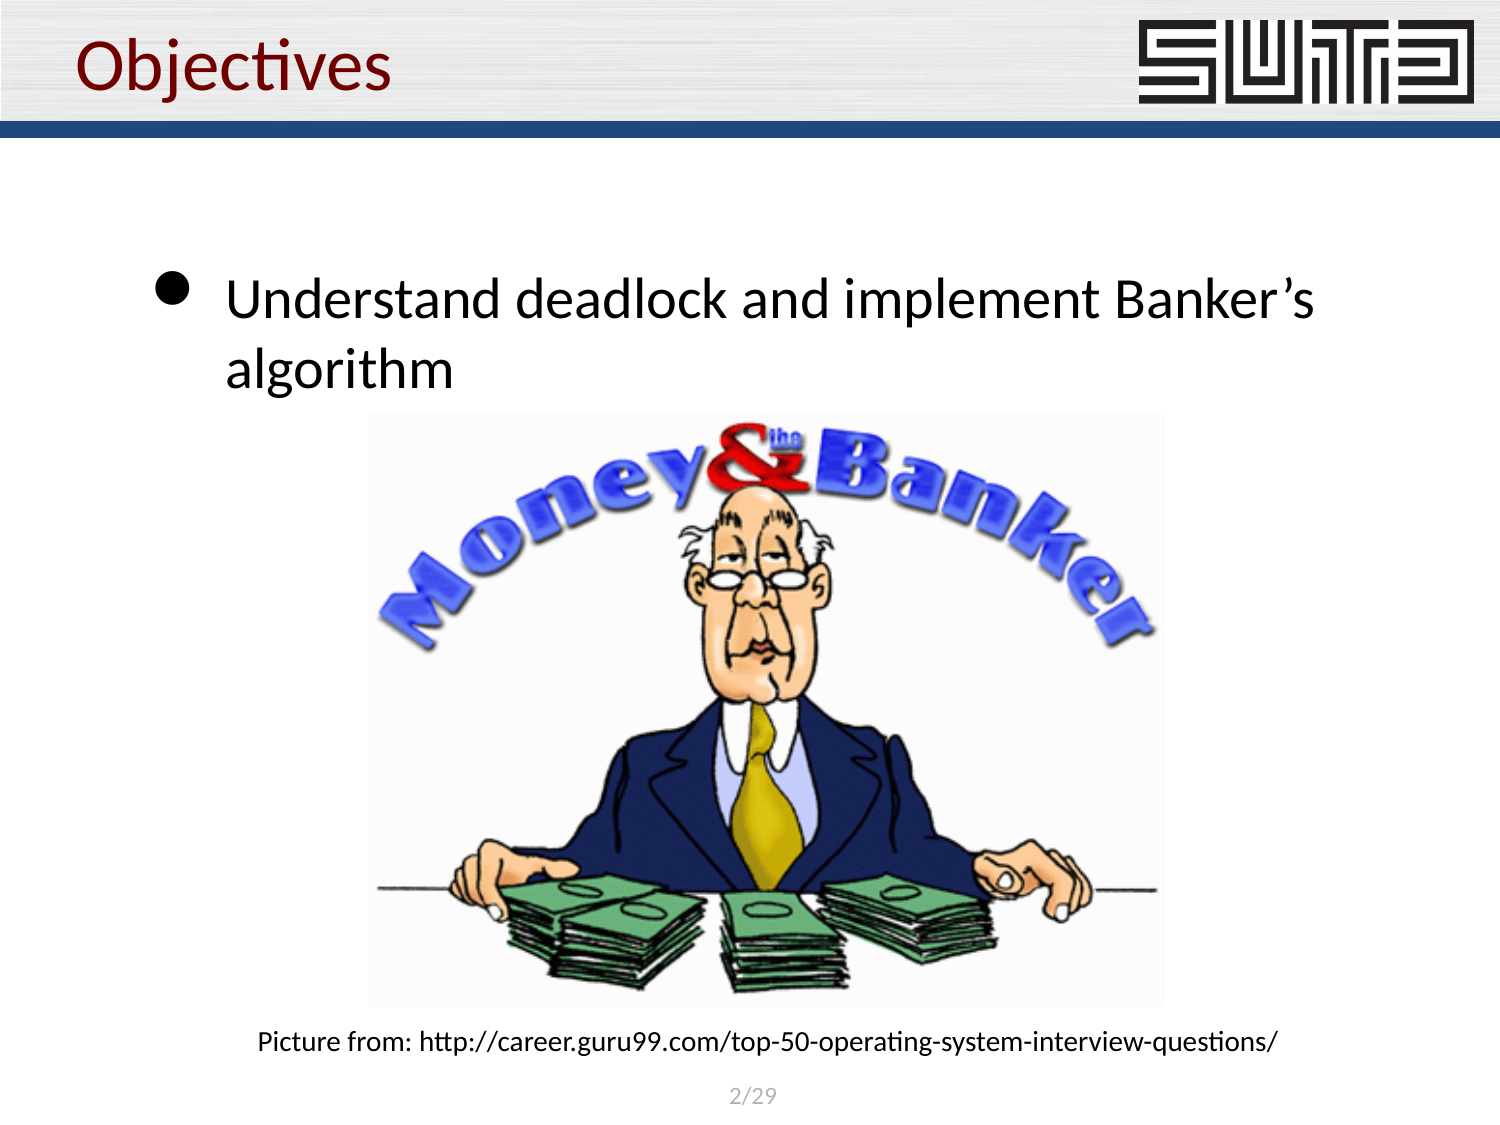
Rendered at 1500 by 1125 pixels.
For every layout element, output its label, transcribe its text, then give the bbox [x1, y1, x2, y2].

text_box Picture from: http://career.guru99.com/top-50-operating-system-interview-questions/ [243, 1014, 1342, 1065]
slide_number 2 [679, 1065, 793, 1125]
picture [1, 0, 1500, 121]
text_box Understand deadlock and implement Banker’s algorithm [135, 252, 1399, 458]
title Objectives [60, 24, 1046, 97]
picture [368, 414, 1166, 1007]
